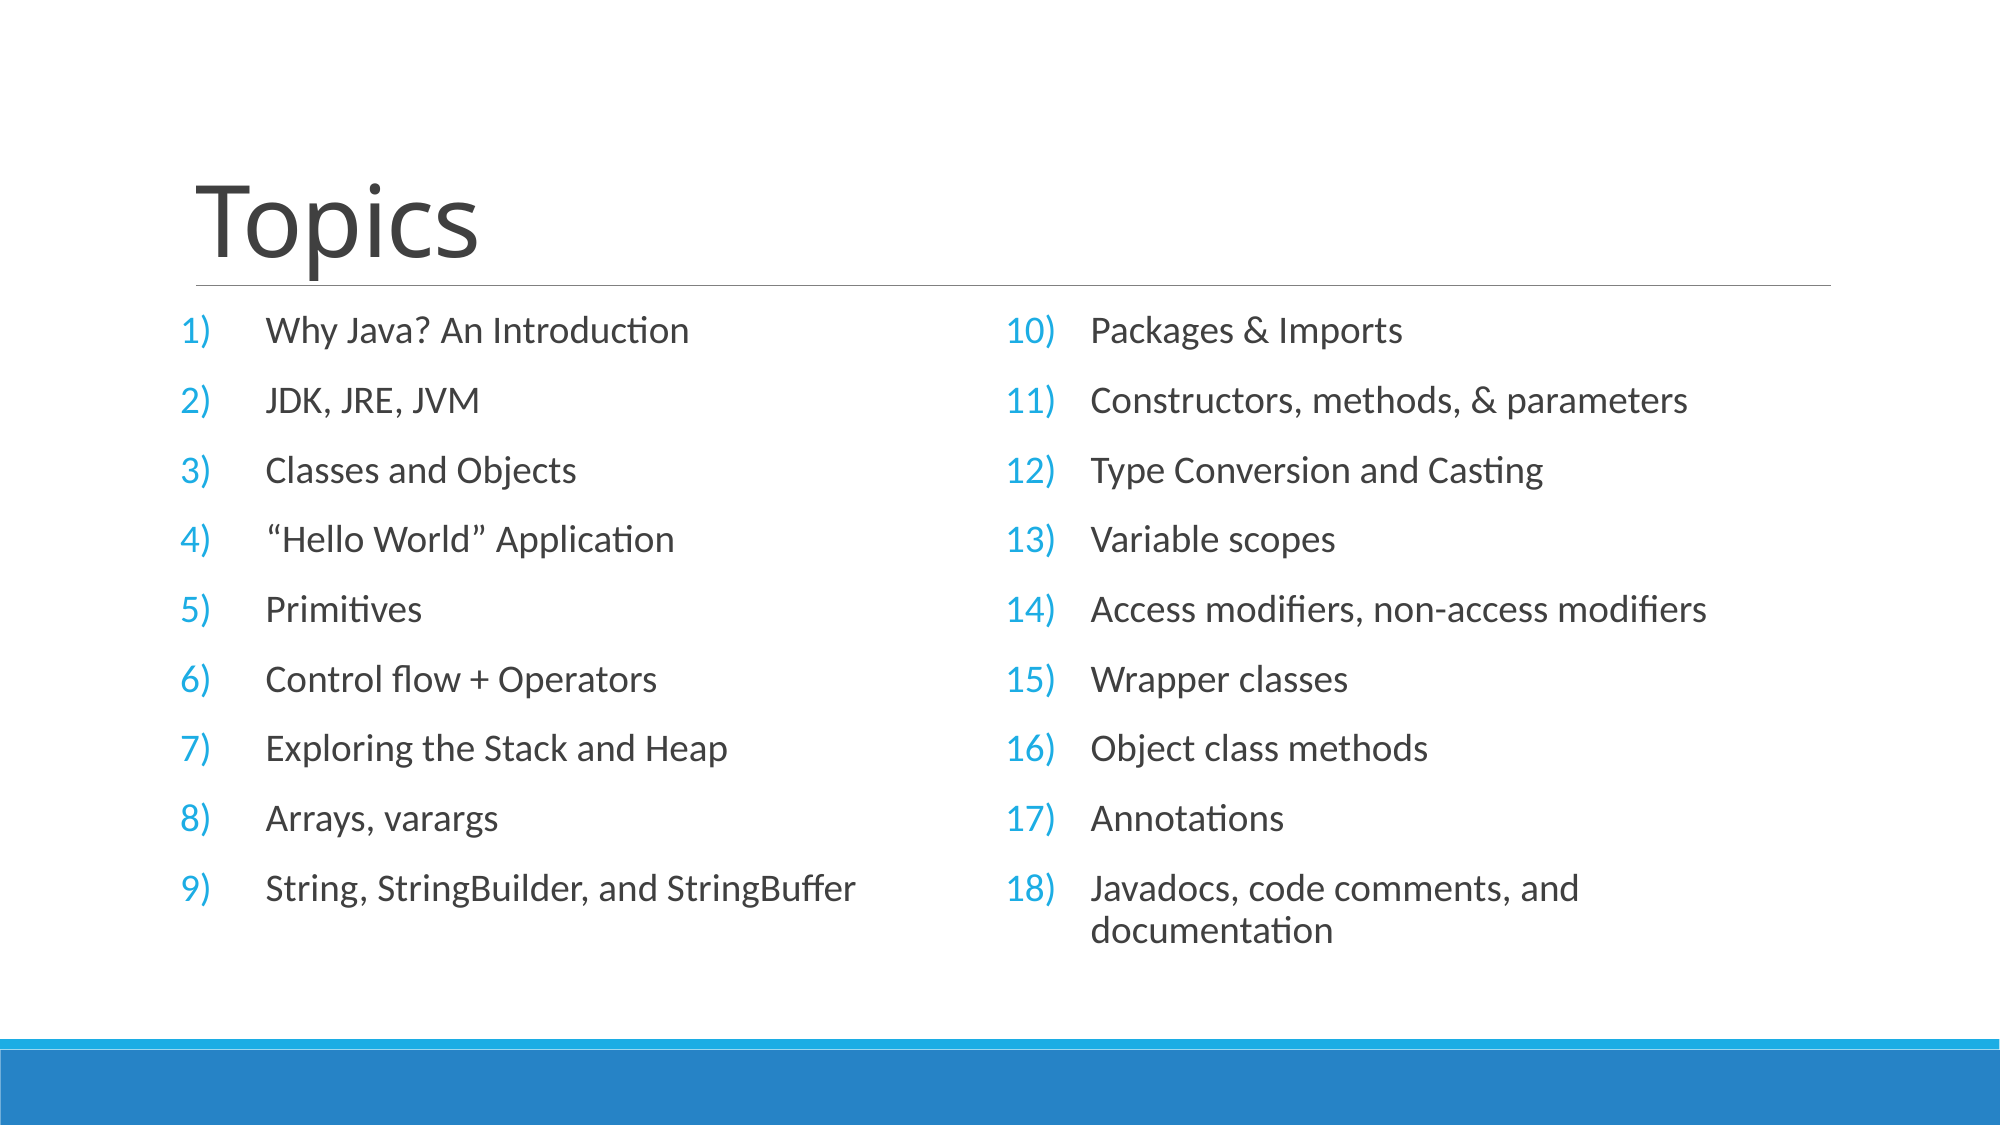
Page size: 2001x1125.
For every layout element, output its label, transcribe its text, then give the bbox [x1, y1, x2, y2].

title Topics [180, 47, 1830, 285]
list Why Java? An Introduction JDK, JRE, JVM Classes and Objects “Hello World” Application Primitives Control flow + Operators Exploring the Stack and Heap Arrays, varargs String, StringBuilder, and StringBuffer Packages & Imports Constructors, methods, & parameters Type Conversion and Casting Variable scopes Access modifiers, non-access modifiers Wrapper classes Object class methods Annotations Javadocs, code comments, and documentation [180, 302, 1830, 963]
